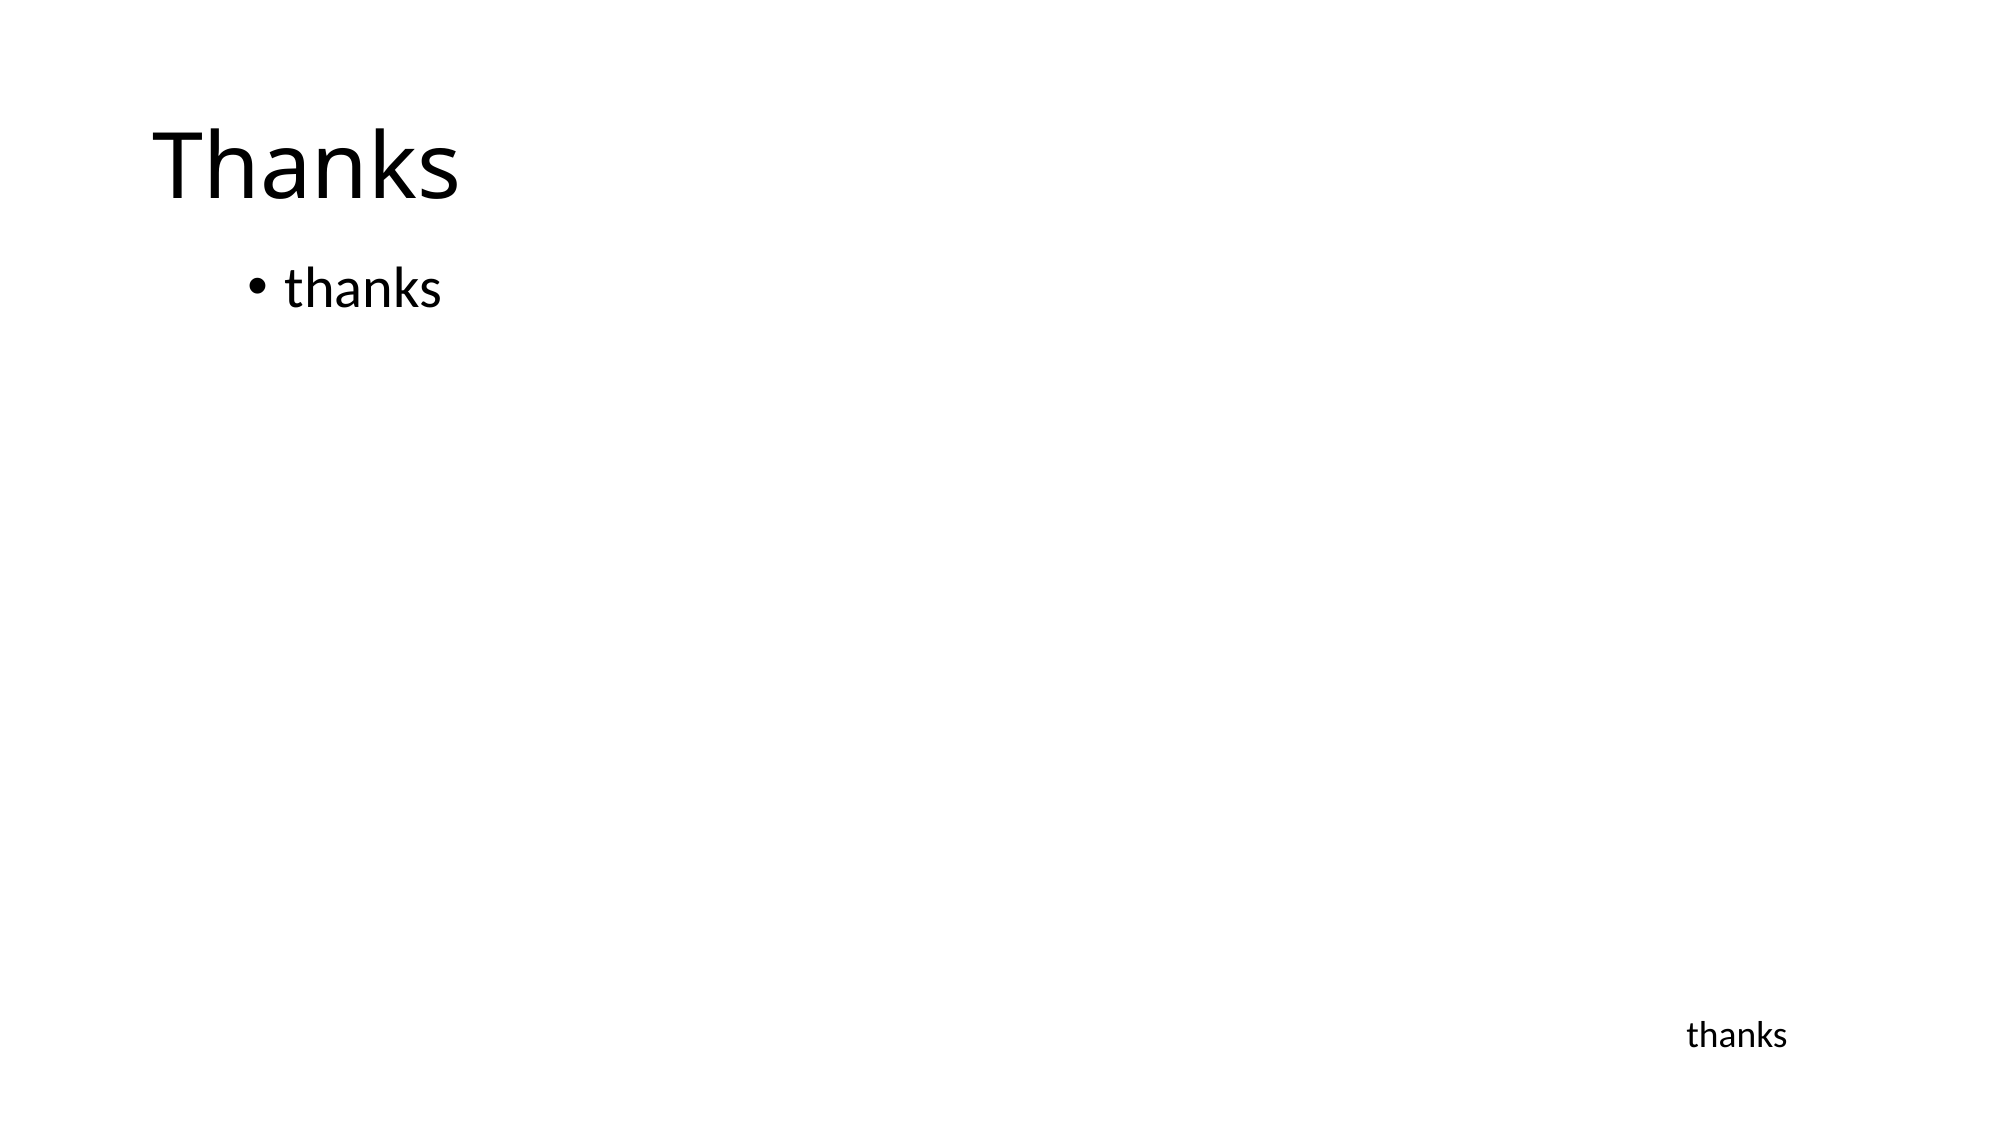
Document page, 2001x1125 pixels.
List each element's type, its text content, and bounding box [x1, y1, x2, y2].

title Thanks [137, 59, 1863, 278]
text_box thanks [1671, 1002, 1816, 1063]
list thanks [232, 249, 1958, 964]
